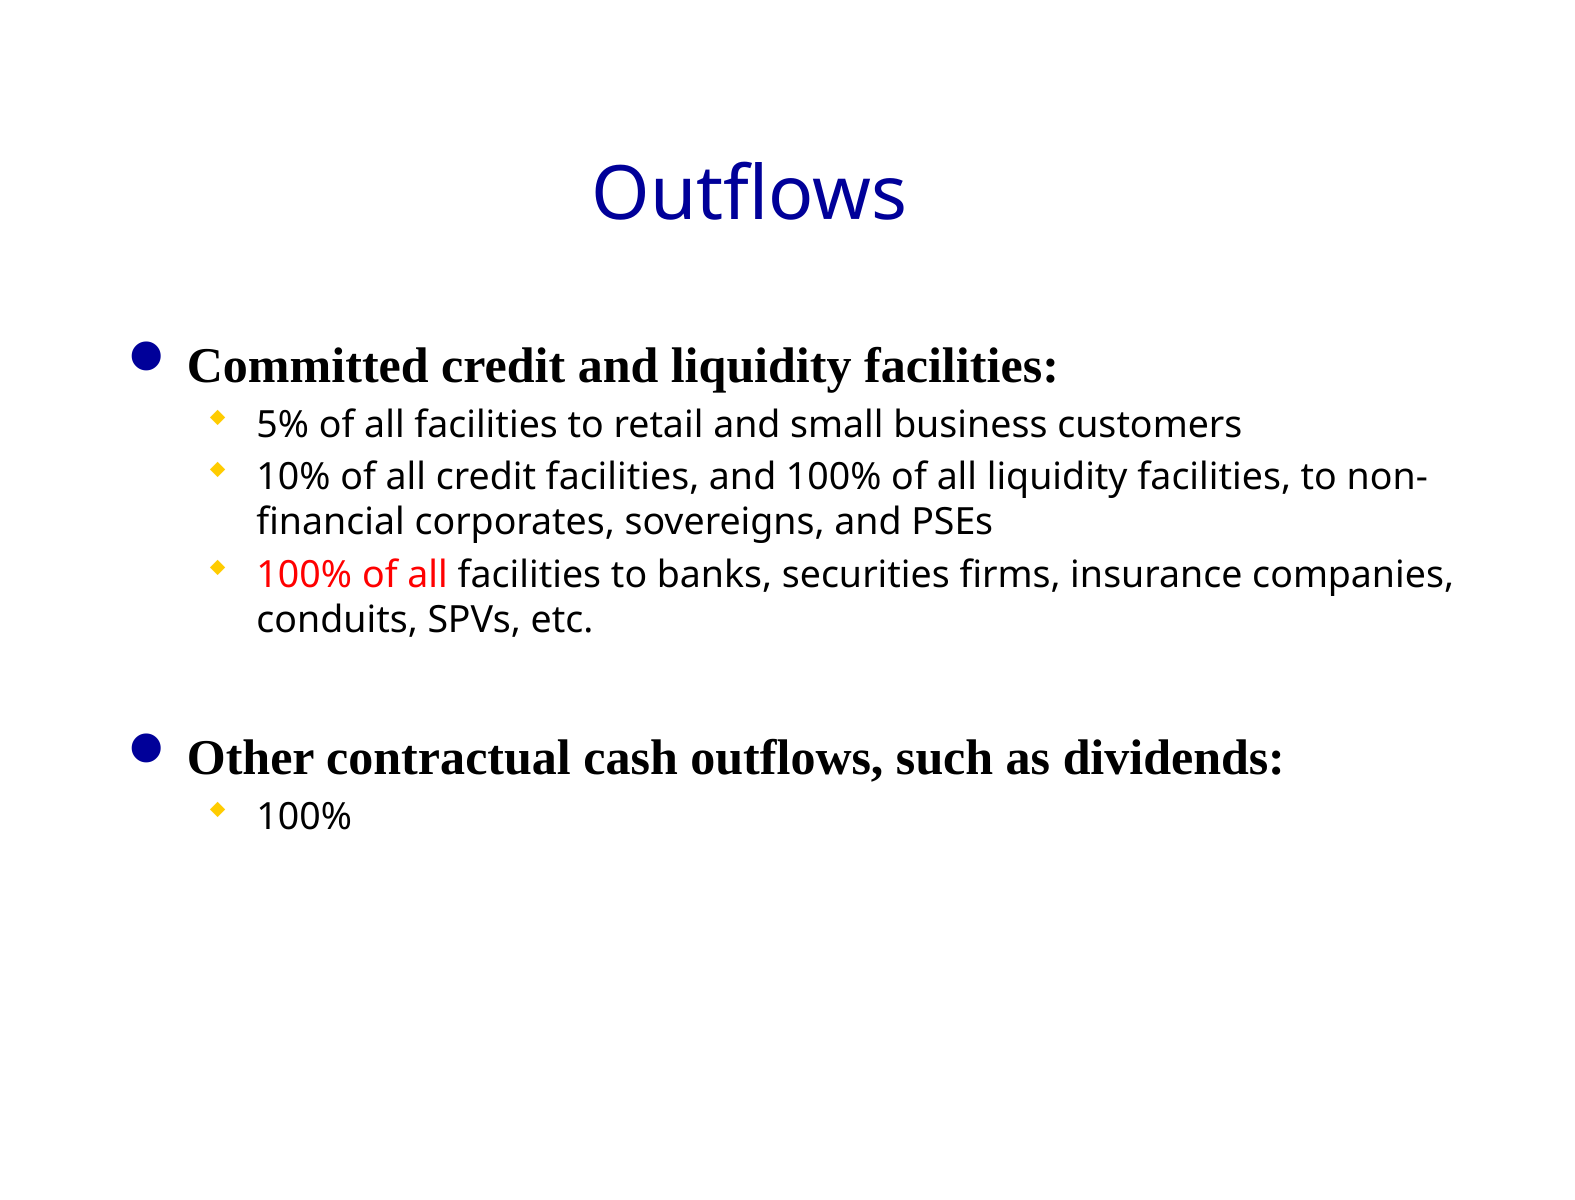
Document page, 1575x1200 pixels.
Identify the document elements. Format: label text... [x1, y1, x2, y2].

list Committed credit and liquidity facilities: 5% of all facilities to retail and small business customers 10% of all credit facilities, and 100% of all liquidity facilities, to non-financial corporates, sovereigns, and PSEs 100% of all facilities to banks, securities firms, insurance companies, conduits, SPVs, etc. Other contractual cash outflows, such as dividends: 100% [112, 324, 1525, 1000]
title Outflows [112, 99, 1388, 288]
